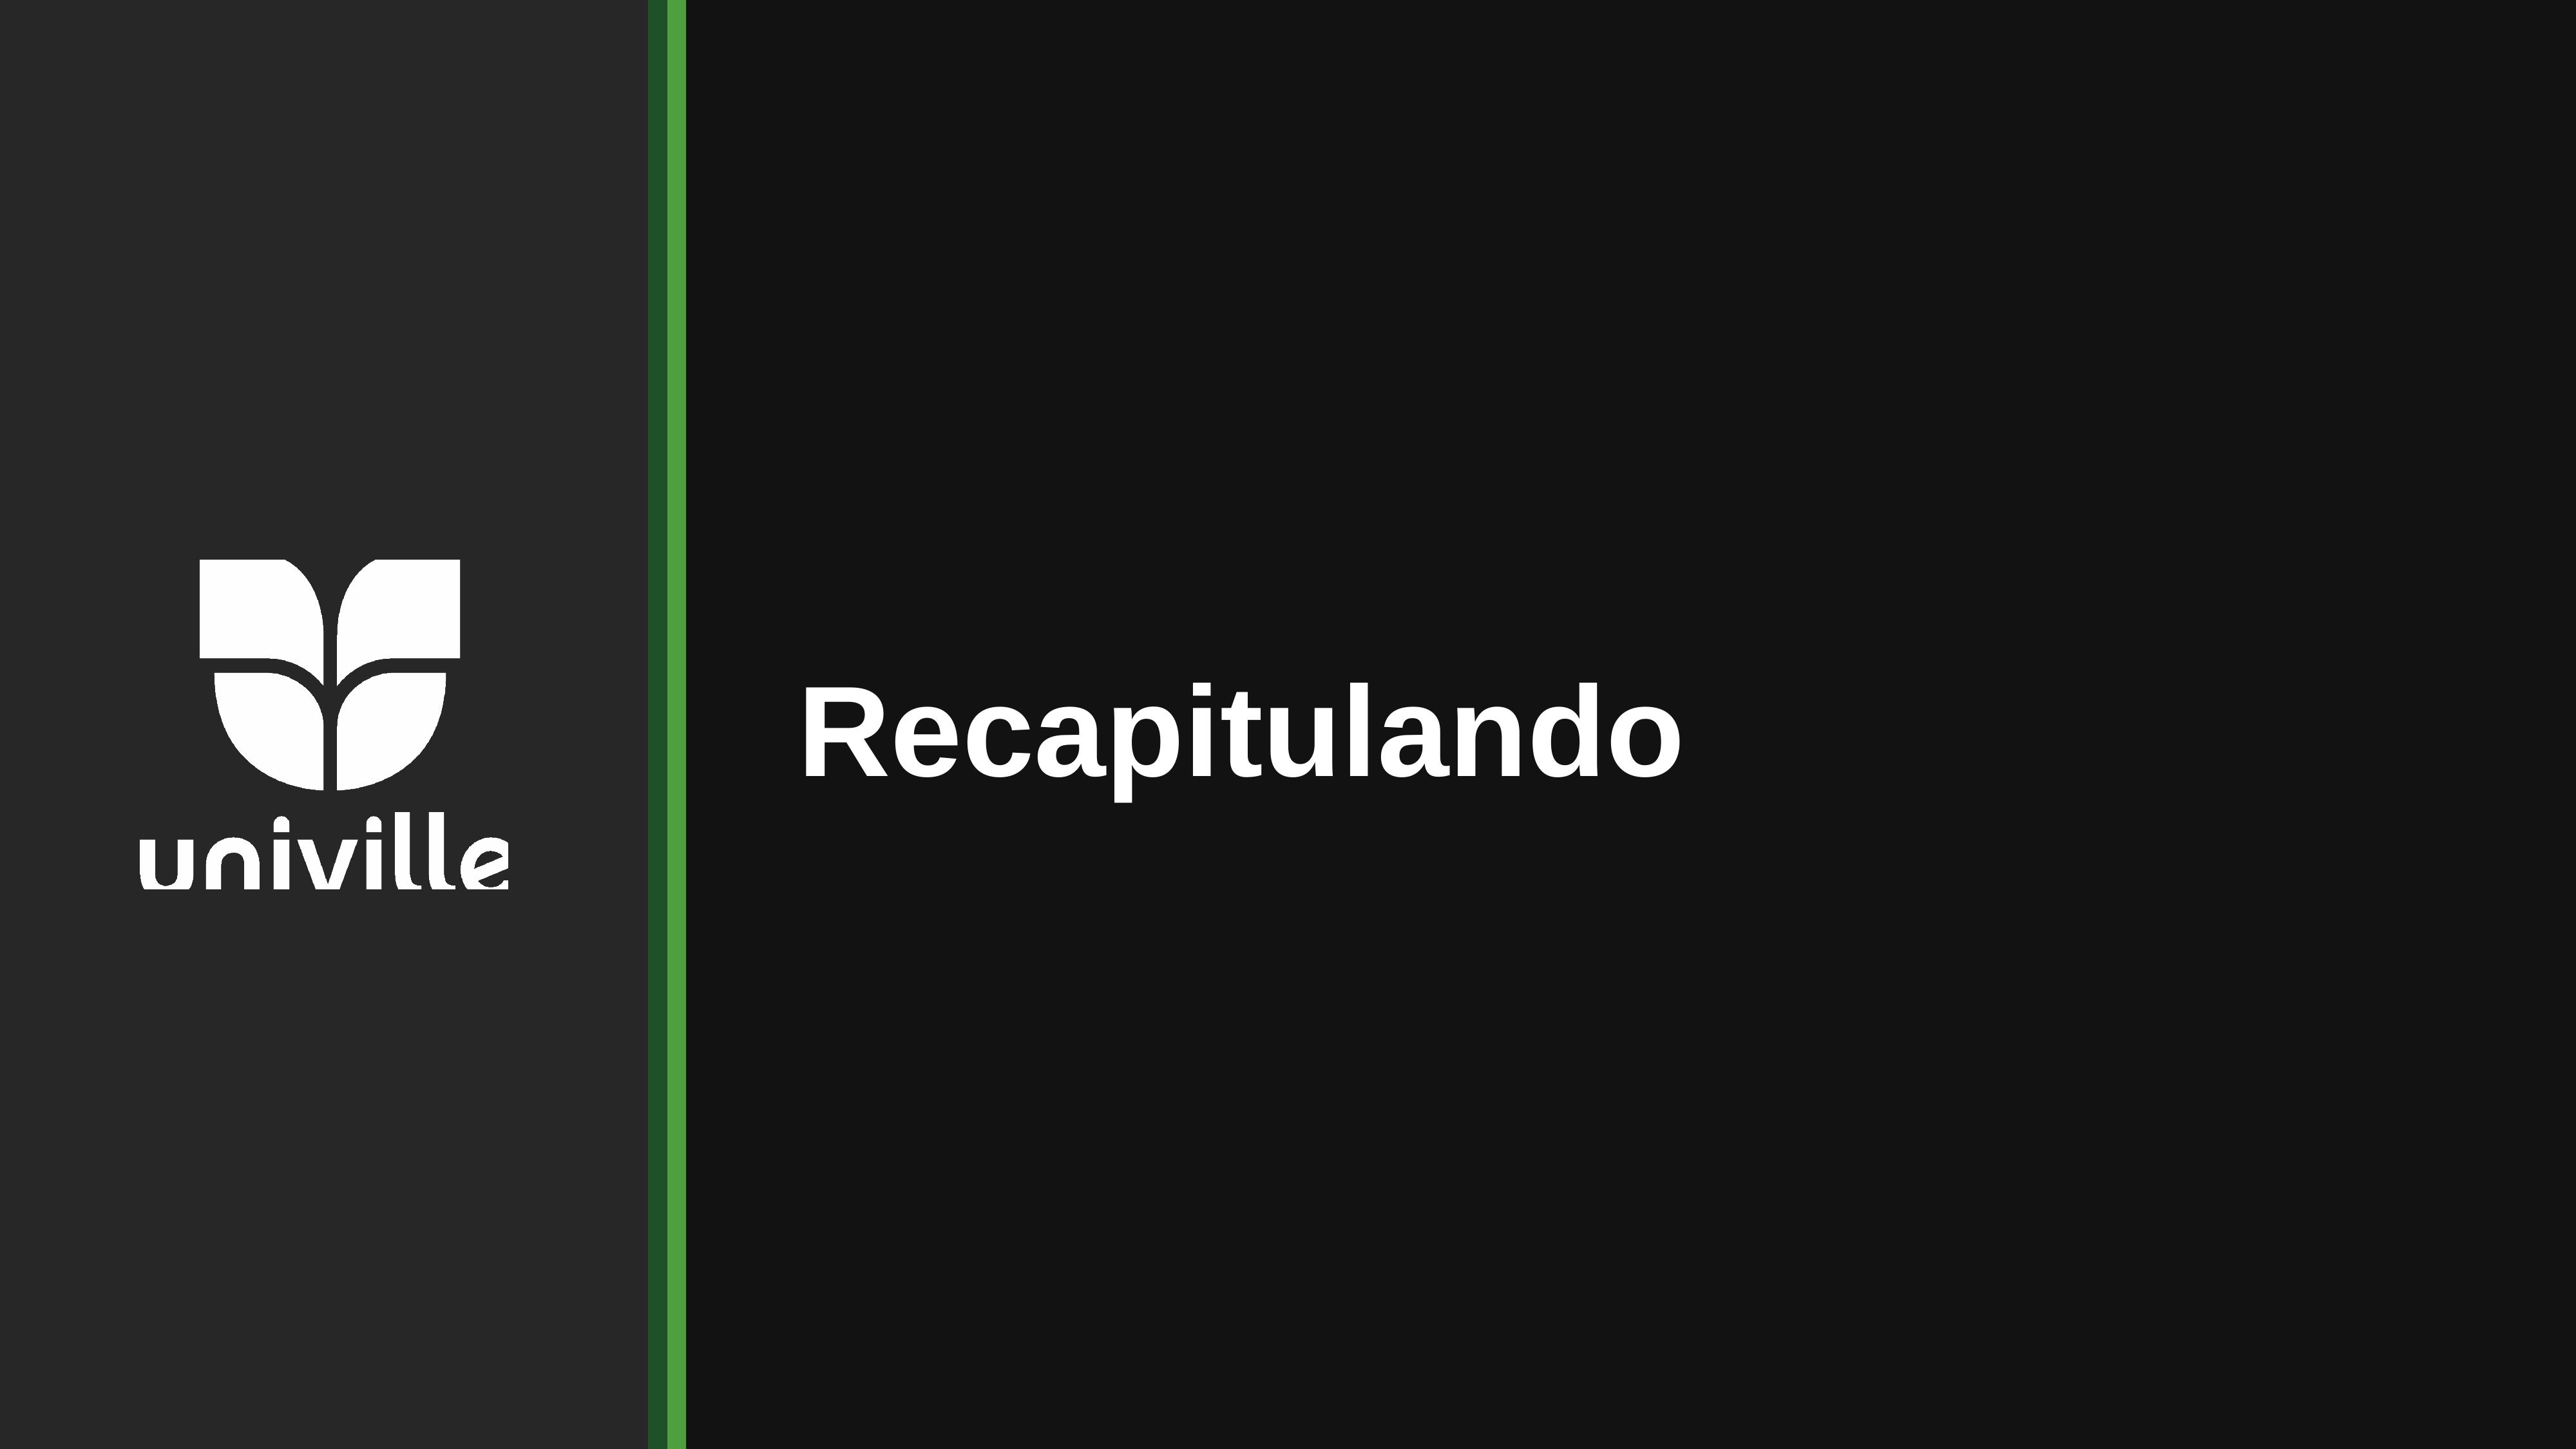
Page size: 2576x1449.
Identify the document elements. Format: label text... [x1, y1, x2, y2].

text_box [0, 0, 647, 1449]
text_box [647, 0, 687, 1449]
text_box Recapitulando [788, 622, 2503, 827]
